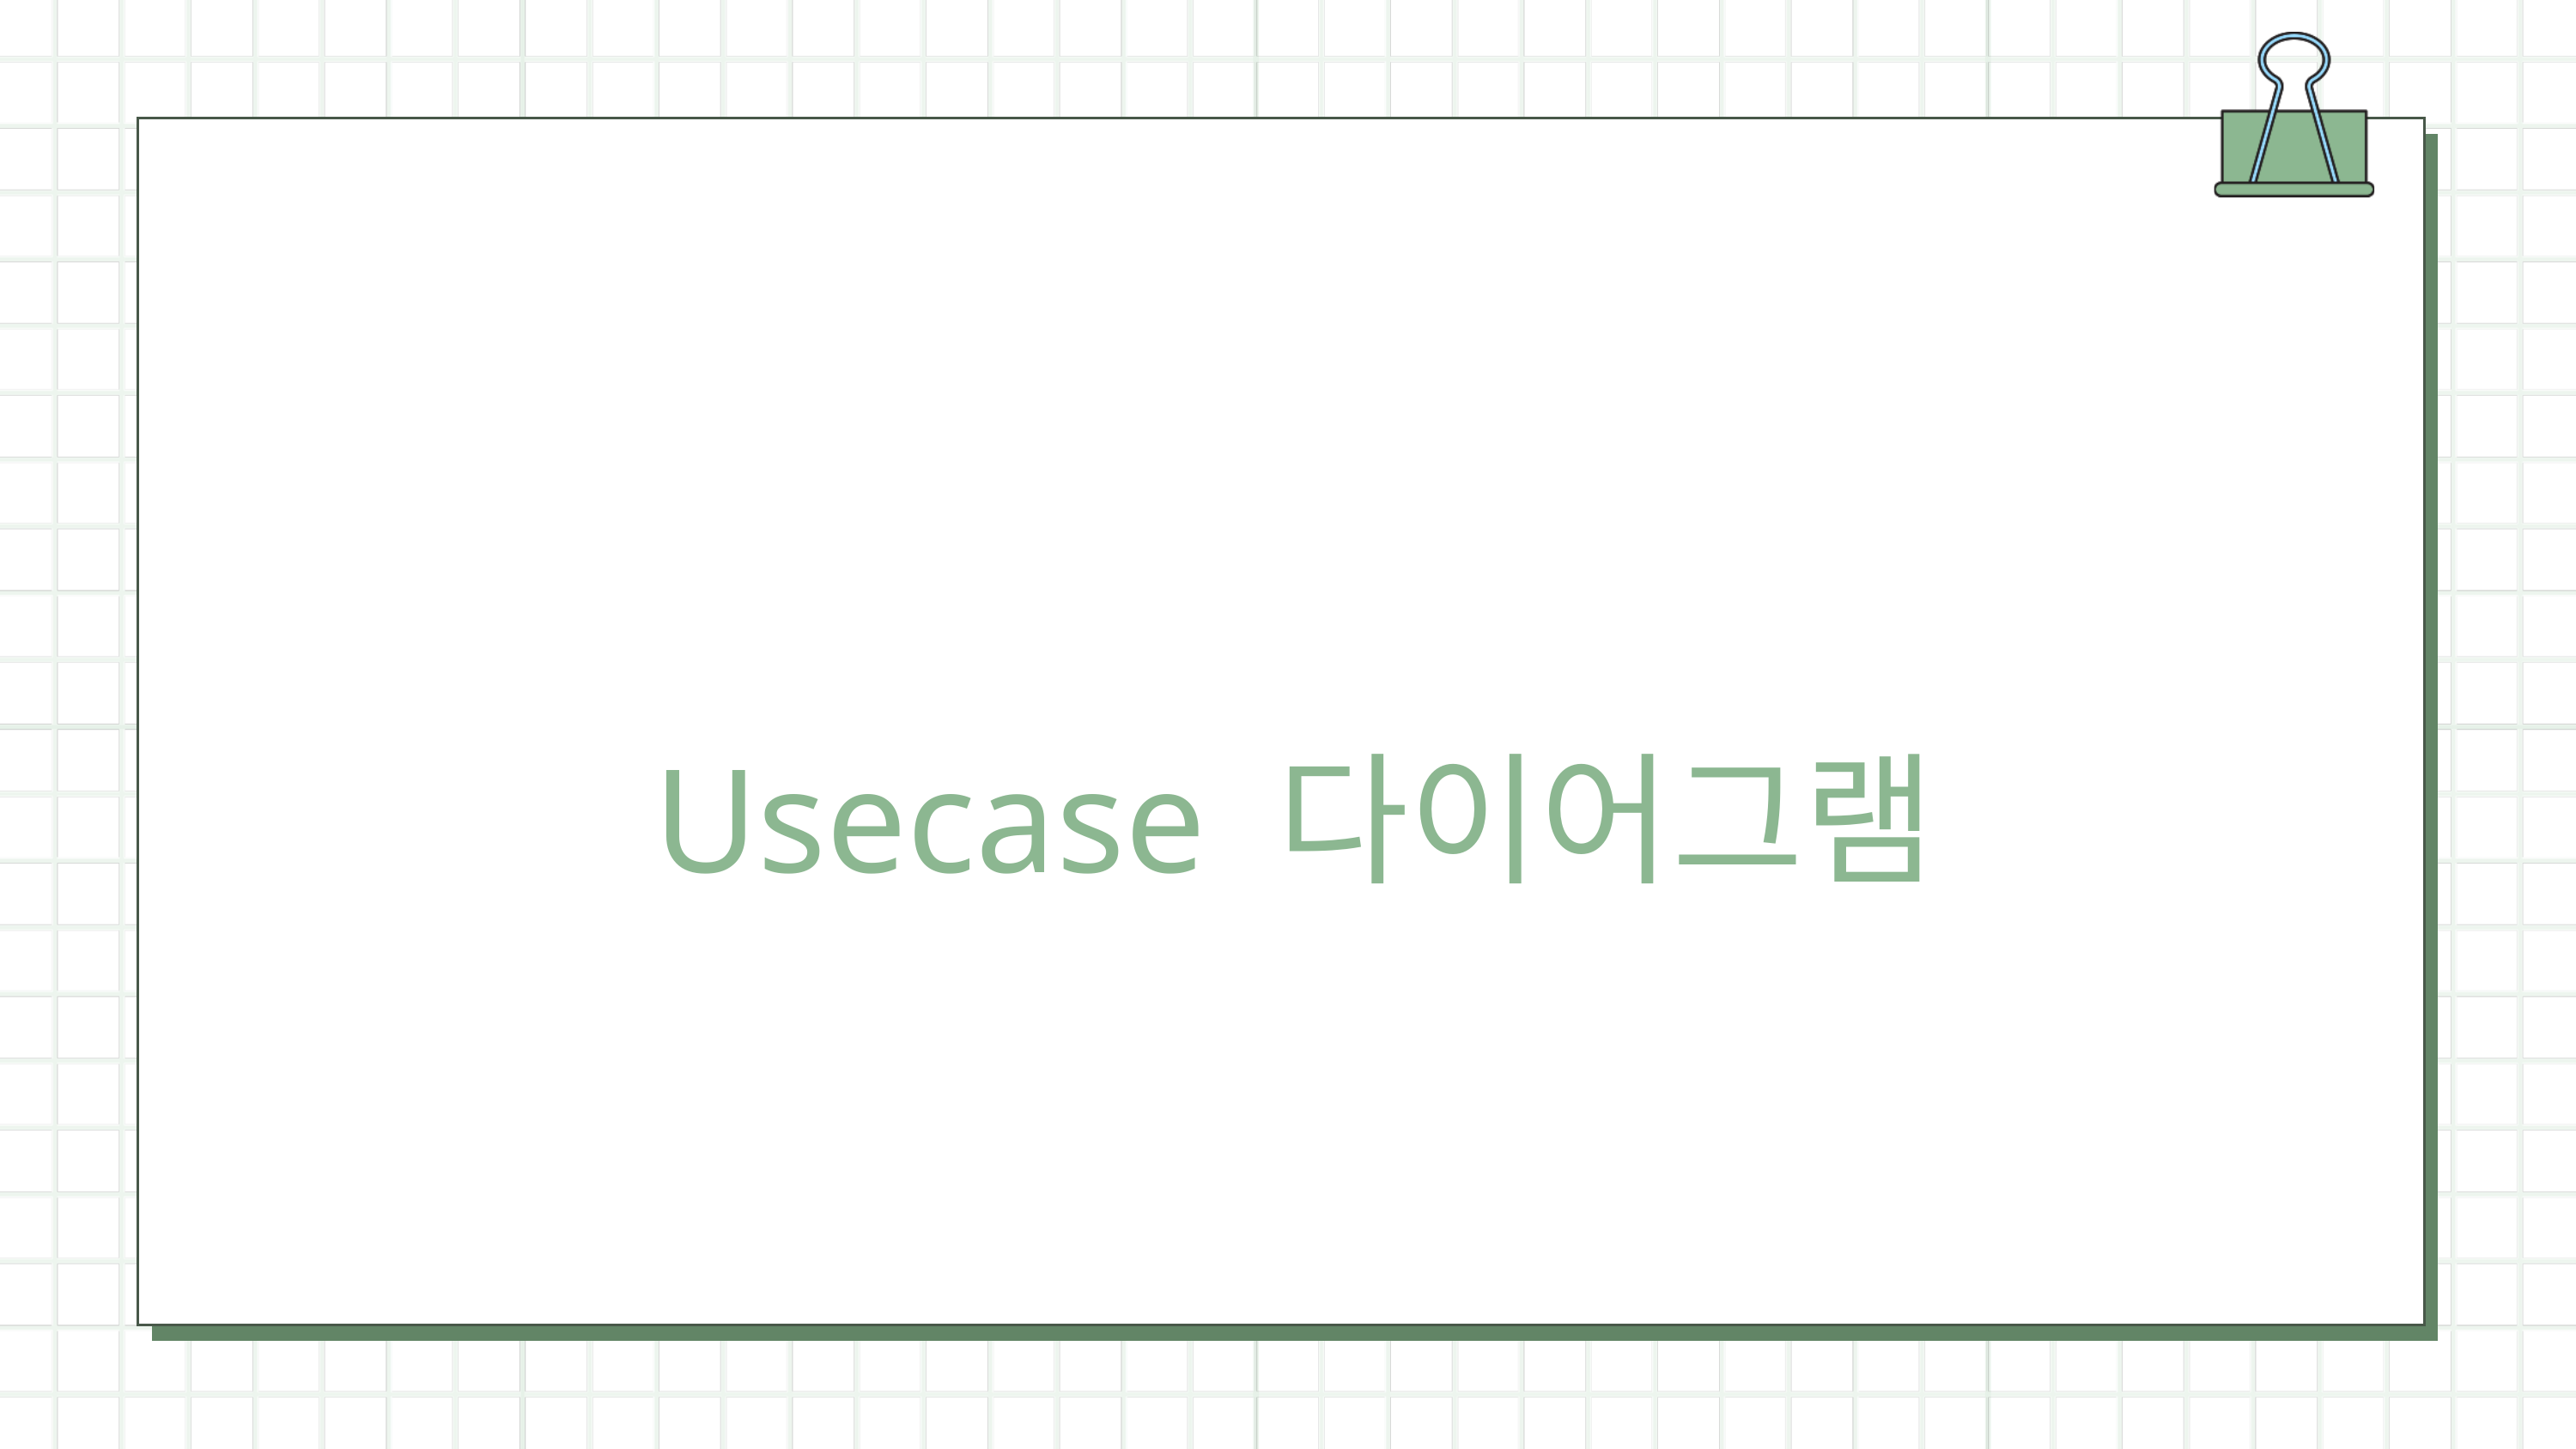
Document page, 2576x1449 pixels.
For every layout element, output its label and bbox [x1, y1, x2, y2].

text_box [137, 118, 2439, 1341]
text_box [0, 0, 2576, 1449]
